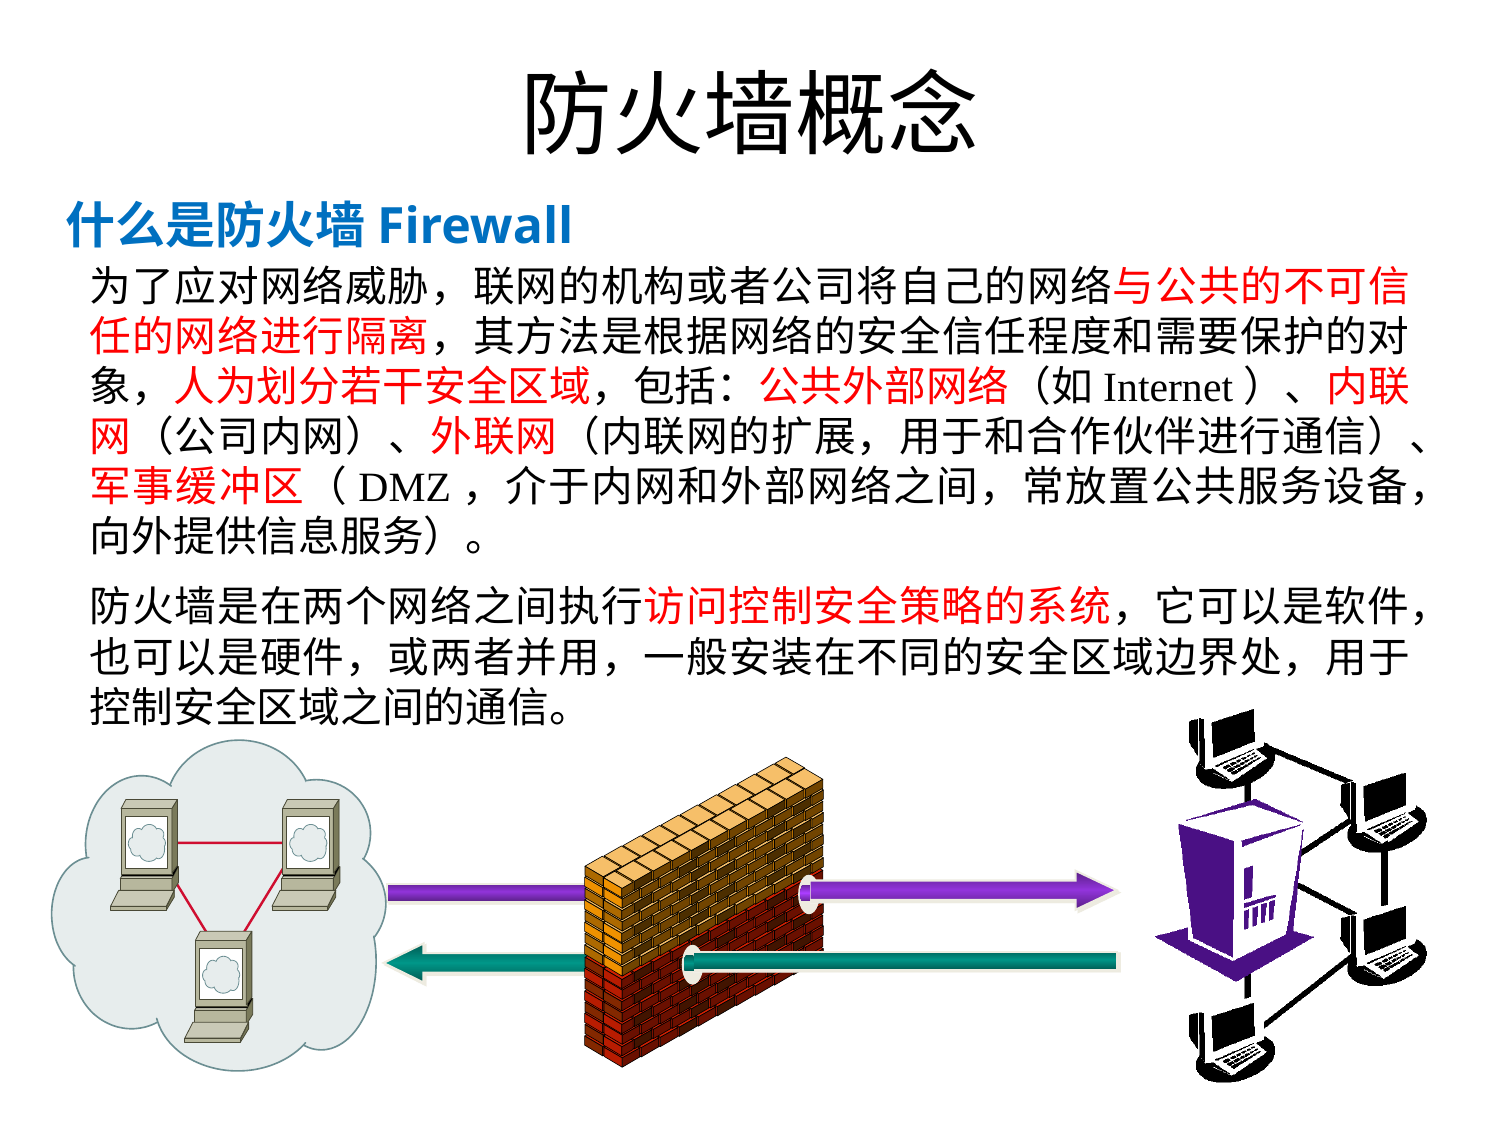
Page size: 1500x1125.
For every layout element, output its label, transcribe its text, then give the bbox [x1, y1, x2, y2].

text_box [391, 883, 578, 902]
title 防火墙概念 [74, 44, 1426, 177]
picture [583, 756, 826, 1069]
text_box 为了应对网络威胁，联网的机构或者公司将自己的网络与公共的不可信任的网络进行隔离，其方法是根据网络的安全信任程度和需要保护的对象，人为划分若干安全区域，包括：公共外部网络（如Internet）、内联网（公司内网）、外联网（内联网的扩展，用于和合作伙伴进行通信）、军事缓冲区（DMZ，介于内网和外部网络之间，常放置公共服务设备，向外提供信息服务）。 防火墙是在两个网络之间执行访问控制安全策略的系统，它可以是软件，也可以是硬件，或两者并用，一般安装在不同的安全区域边界处，用于控制安全区域之间的通信。 [74, 251, 1425, 738]
text_box [829, 870, 1117, 910]
text_box [829, 951, 1118, 970]
list 什么是防火墙Firewall [49, 155, 1401, 239]
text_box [1124, 699, 1451, 1088]
picture [49, 737, 388, 1076]
text_box [391, 943, 578, 983]
